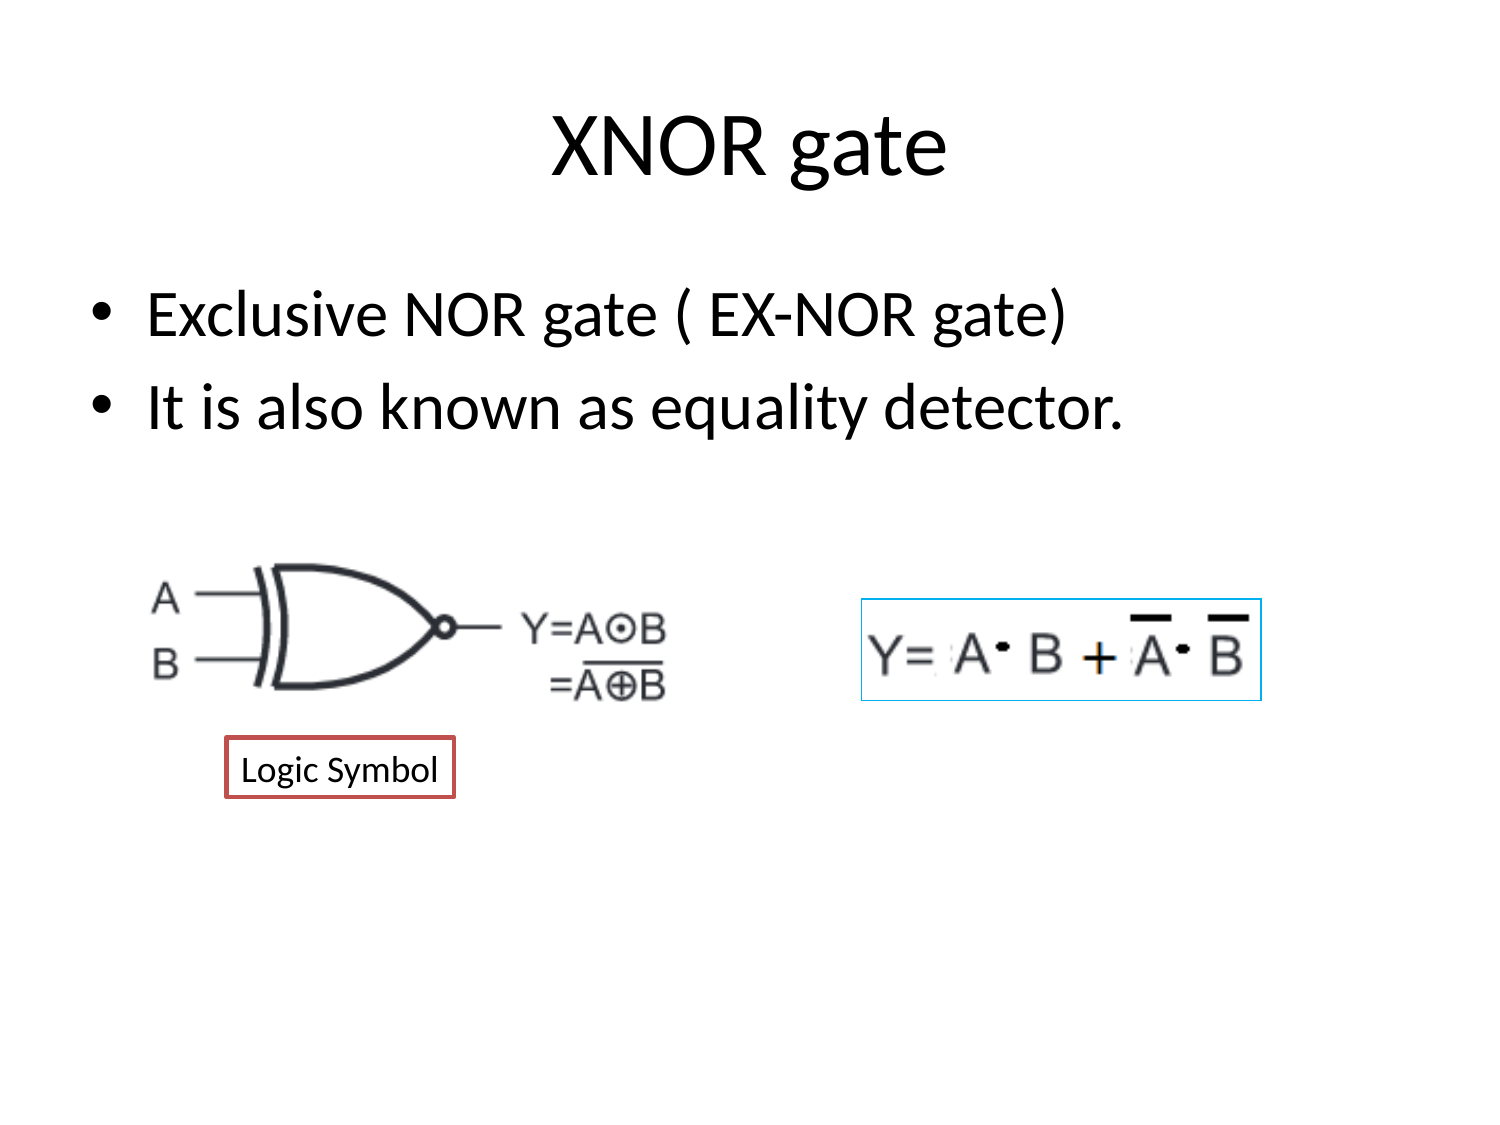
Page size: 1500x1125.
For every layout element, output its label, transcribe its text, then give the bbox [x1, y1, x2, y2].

title XNOR gate [75, 45, 1425, 233]
text_box Logic Symbol [224, 735, 456, 799]
picture [124, 549, 678, 726]
list Exclusive NOR gate ( EX-NOR gate) It is also known as equality detector. [75, 262, 1425, 1005]
picture [863, 601, 1259, 699]
